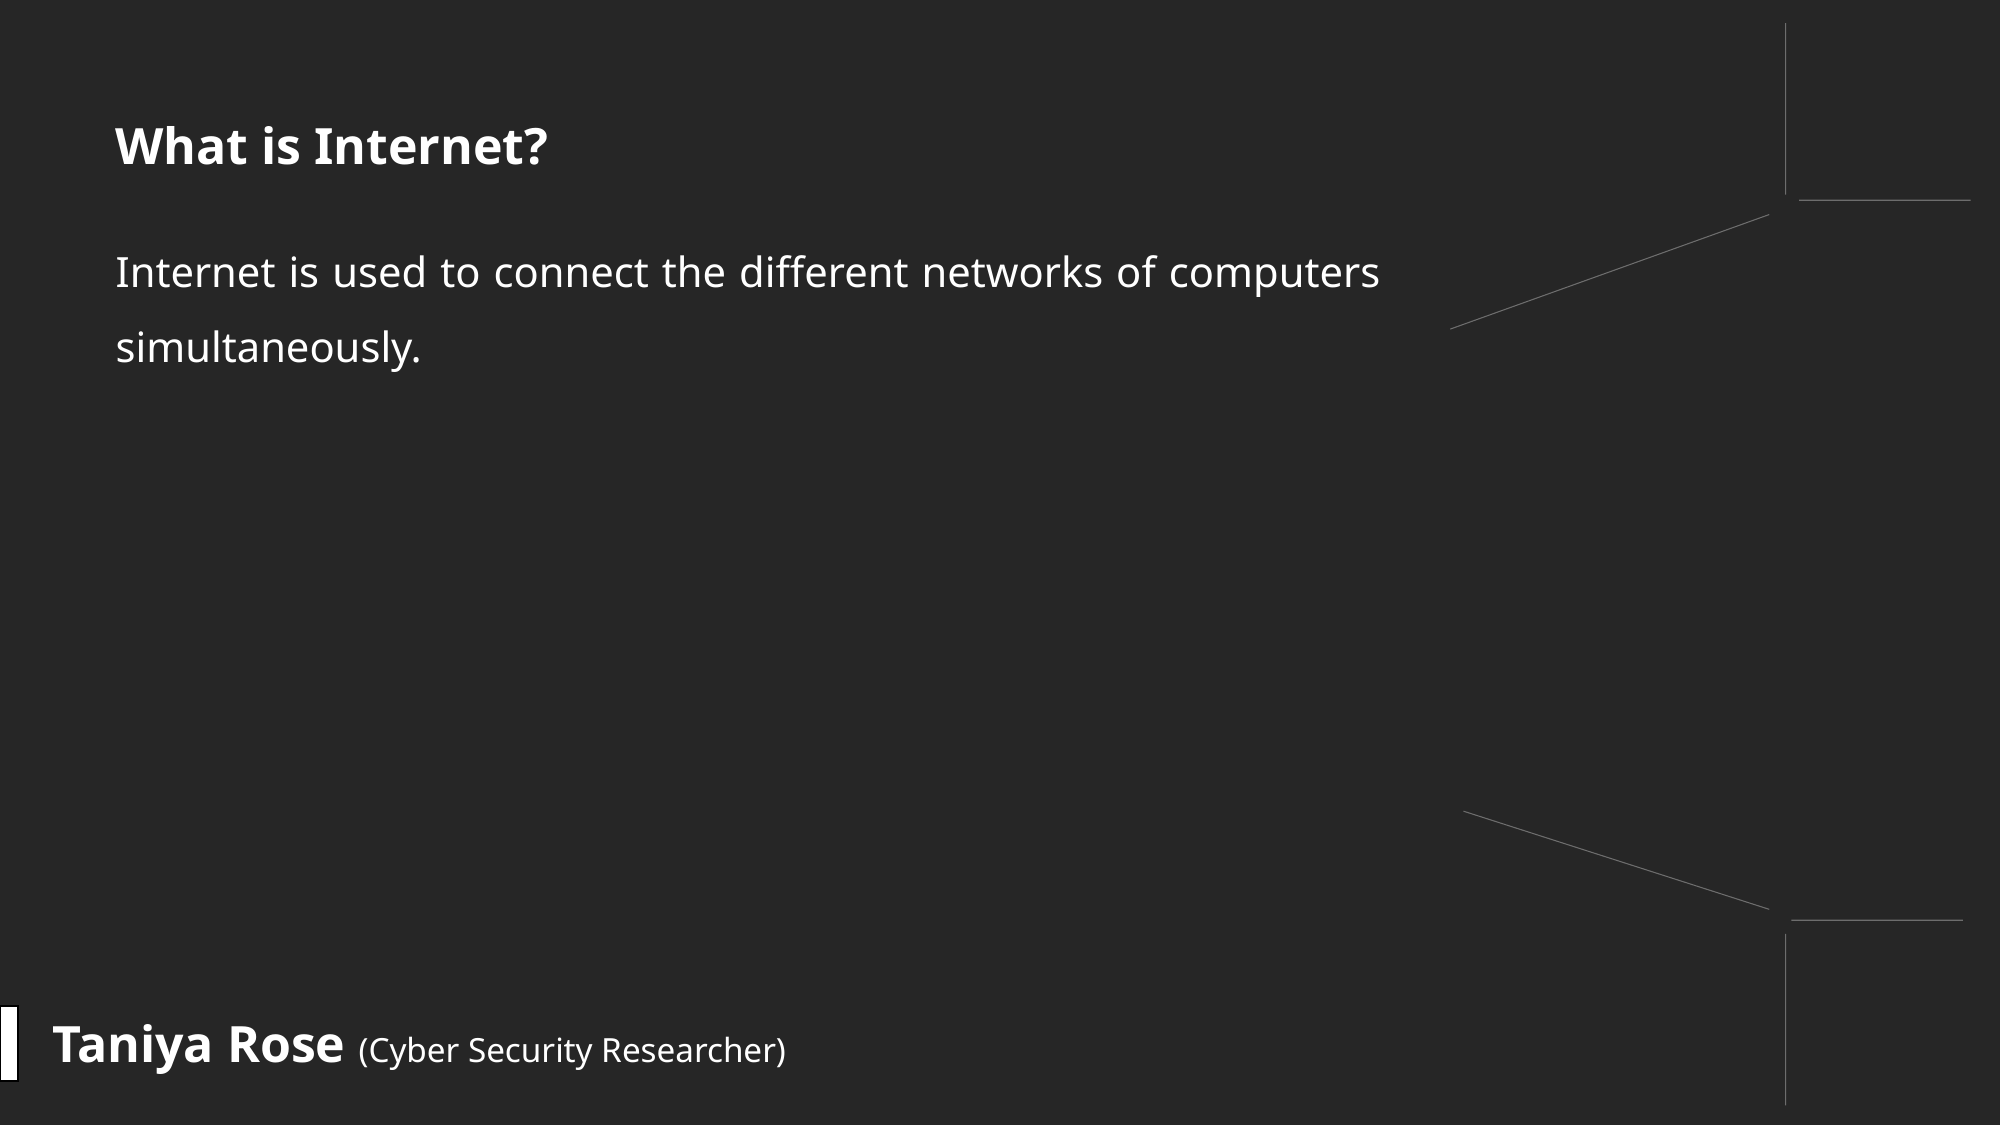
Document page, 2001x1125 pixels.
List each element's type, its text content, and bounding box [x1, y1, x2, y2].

text_box What is Internet? [100, 107, 1094, 182]
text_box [1789, 19, 1967, 205]
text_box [1450, 214, 1770, 330]
text_box Taniya Rose (Cyber Security Researcher) [37, 1005, 1031, 1081]
text_box Internet is used to connect the different networks of computers simultaneously. [100, 213, 1396, 379]
text_box [0, 1005, 19, 1082]
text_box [1463, 811, 1770, 910]
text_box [1785, 920, 1963, 1106]
text_box [0, 0, 2000, 1125]
